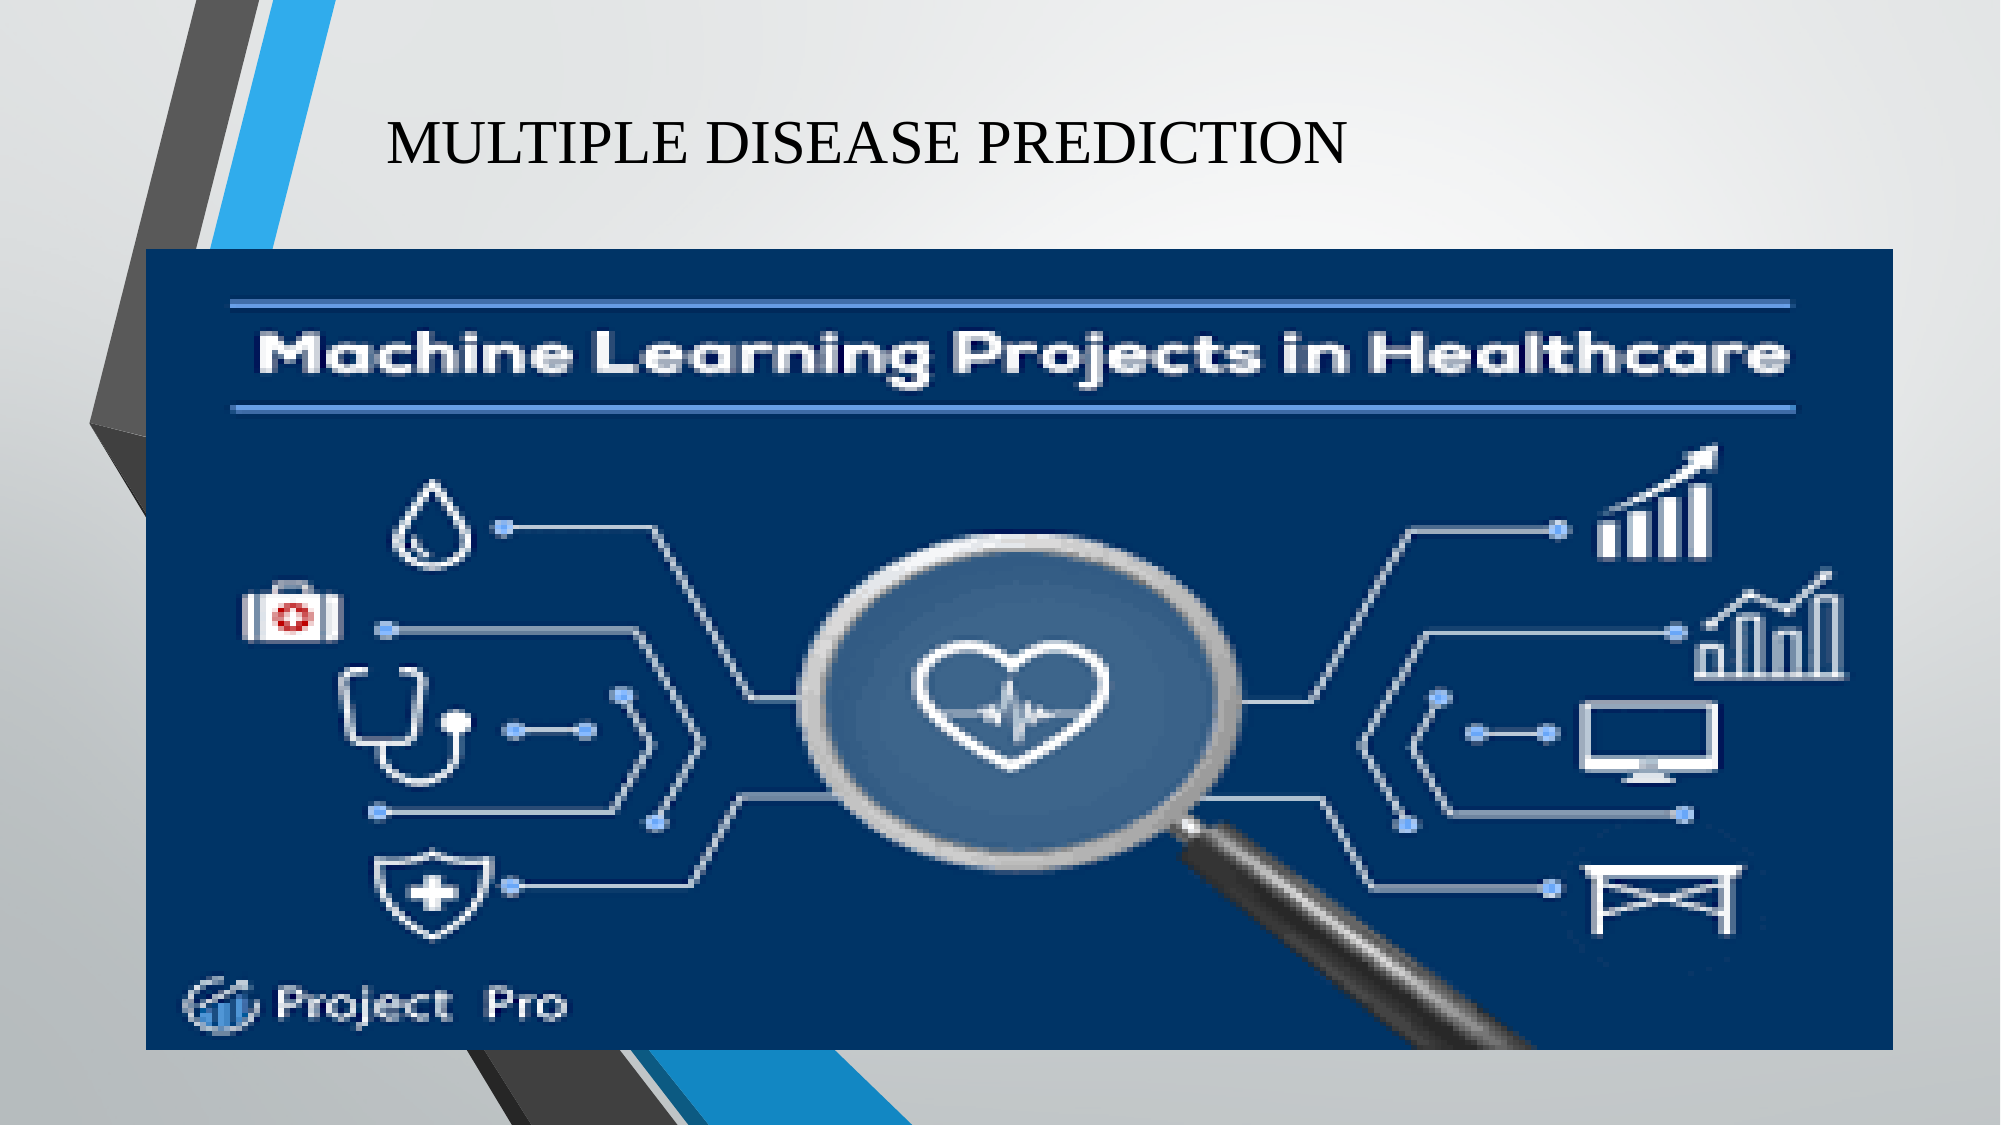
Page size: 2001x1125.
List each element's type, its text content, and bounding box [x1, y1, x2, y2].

title MULTIPLE DISEASE PREDICTION [371, 50, 2000, 184]
picture [145, 249, 1893, 1051]
